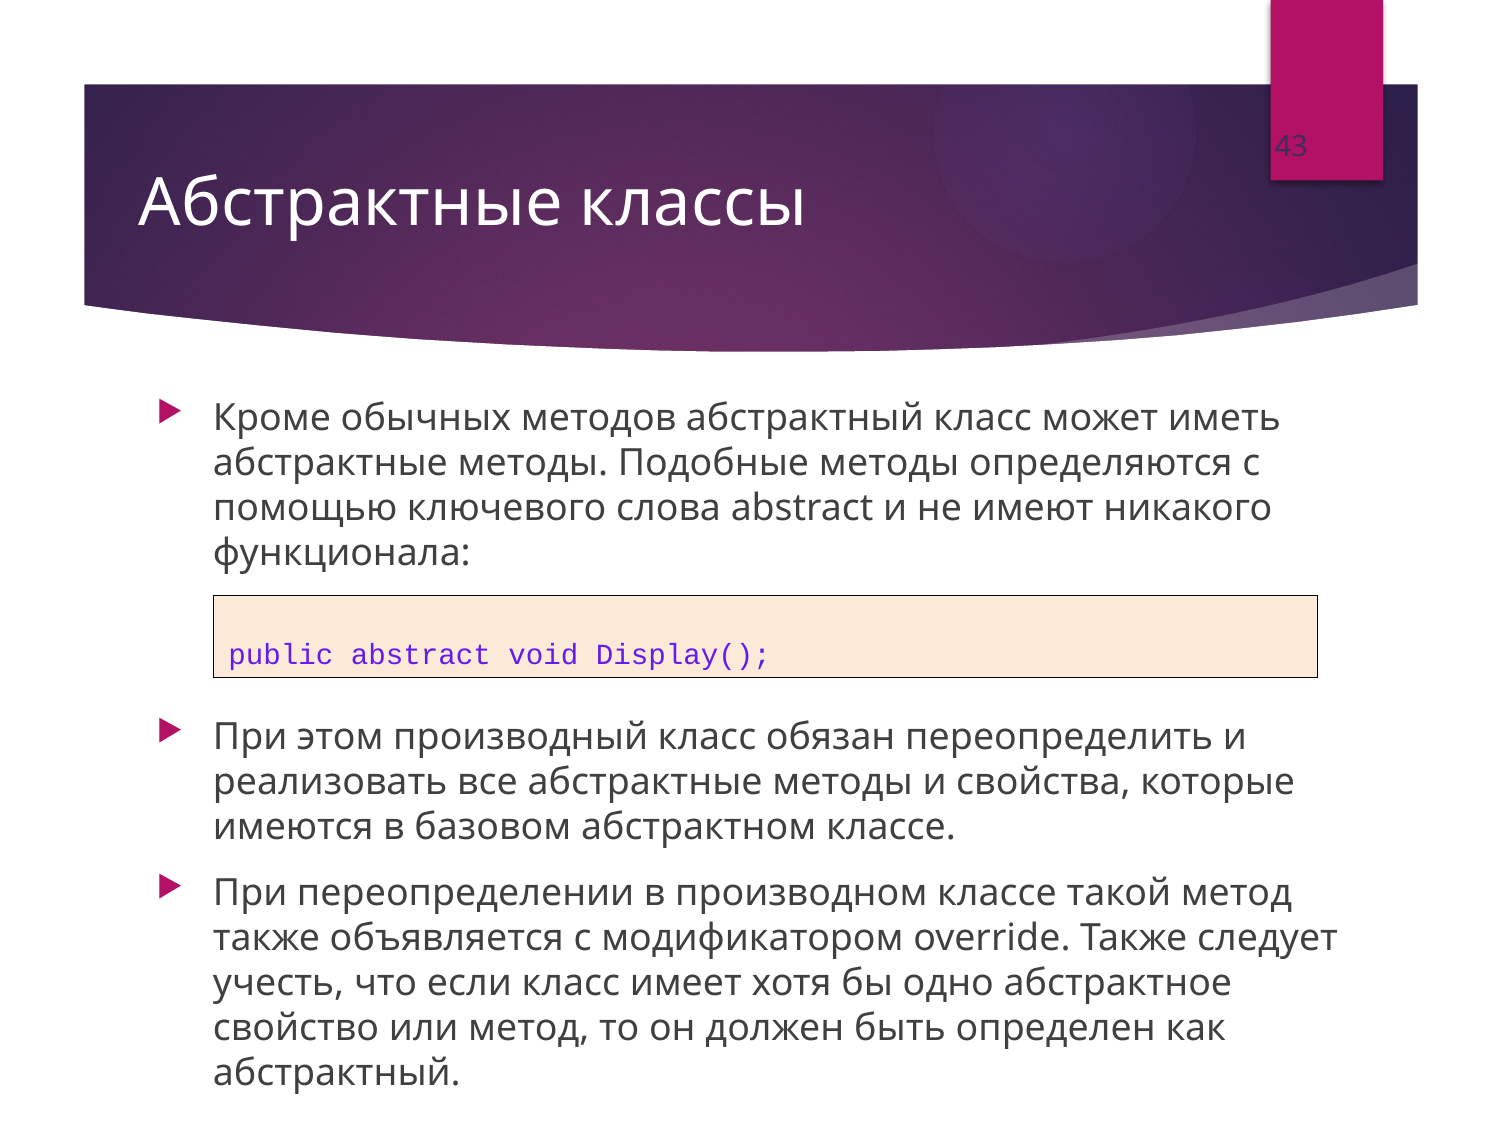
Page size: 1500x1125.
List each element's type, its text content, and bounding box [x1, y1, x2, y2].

list Кроме обычных методов абстрактный класс может иметь абстрактные методы. Подобные методы определяются с помощью ключевого слова abstract и не имеют никакого функционала: [141, 385, 1390, 587]
title Абстрактные классы [123, 117, 1446, 280]
text_box public abstract void Display(); [213, 595, 1318, 678]
slide_number 43 [1259, 48, 1390, 175]
text_box При этом производный класс обязан переопределить и реализовать все абстрактные методы и свойства, которые имеются в базовом абстрактном классе. При переопределении в производном классе такой метод также объявляется с модификатором override. Также следует учесть, что если класс имеет хотя бы одно абстрактное свойство или метод, то он должен быть определен как абстрактный. [141, 704, 1390, 1106]
